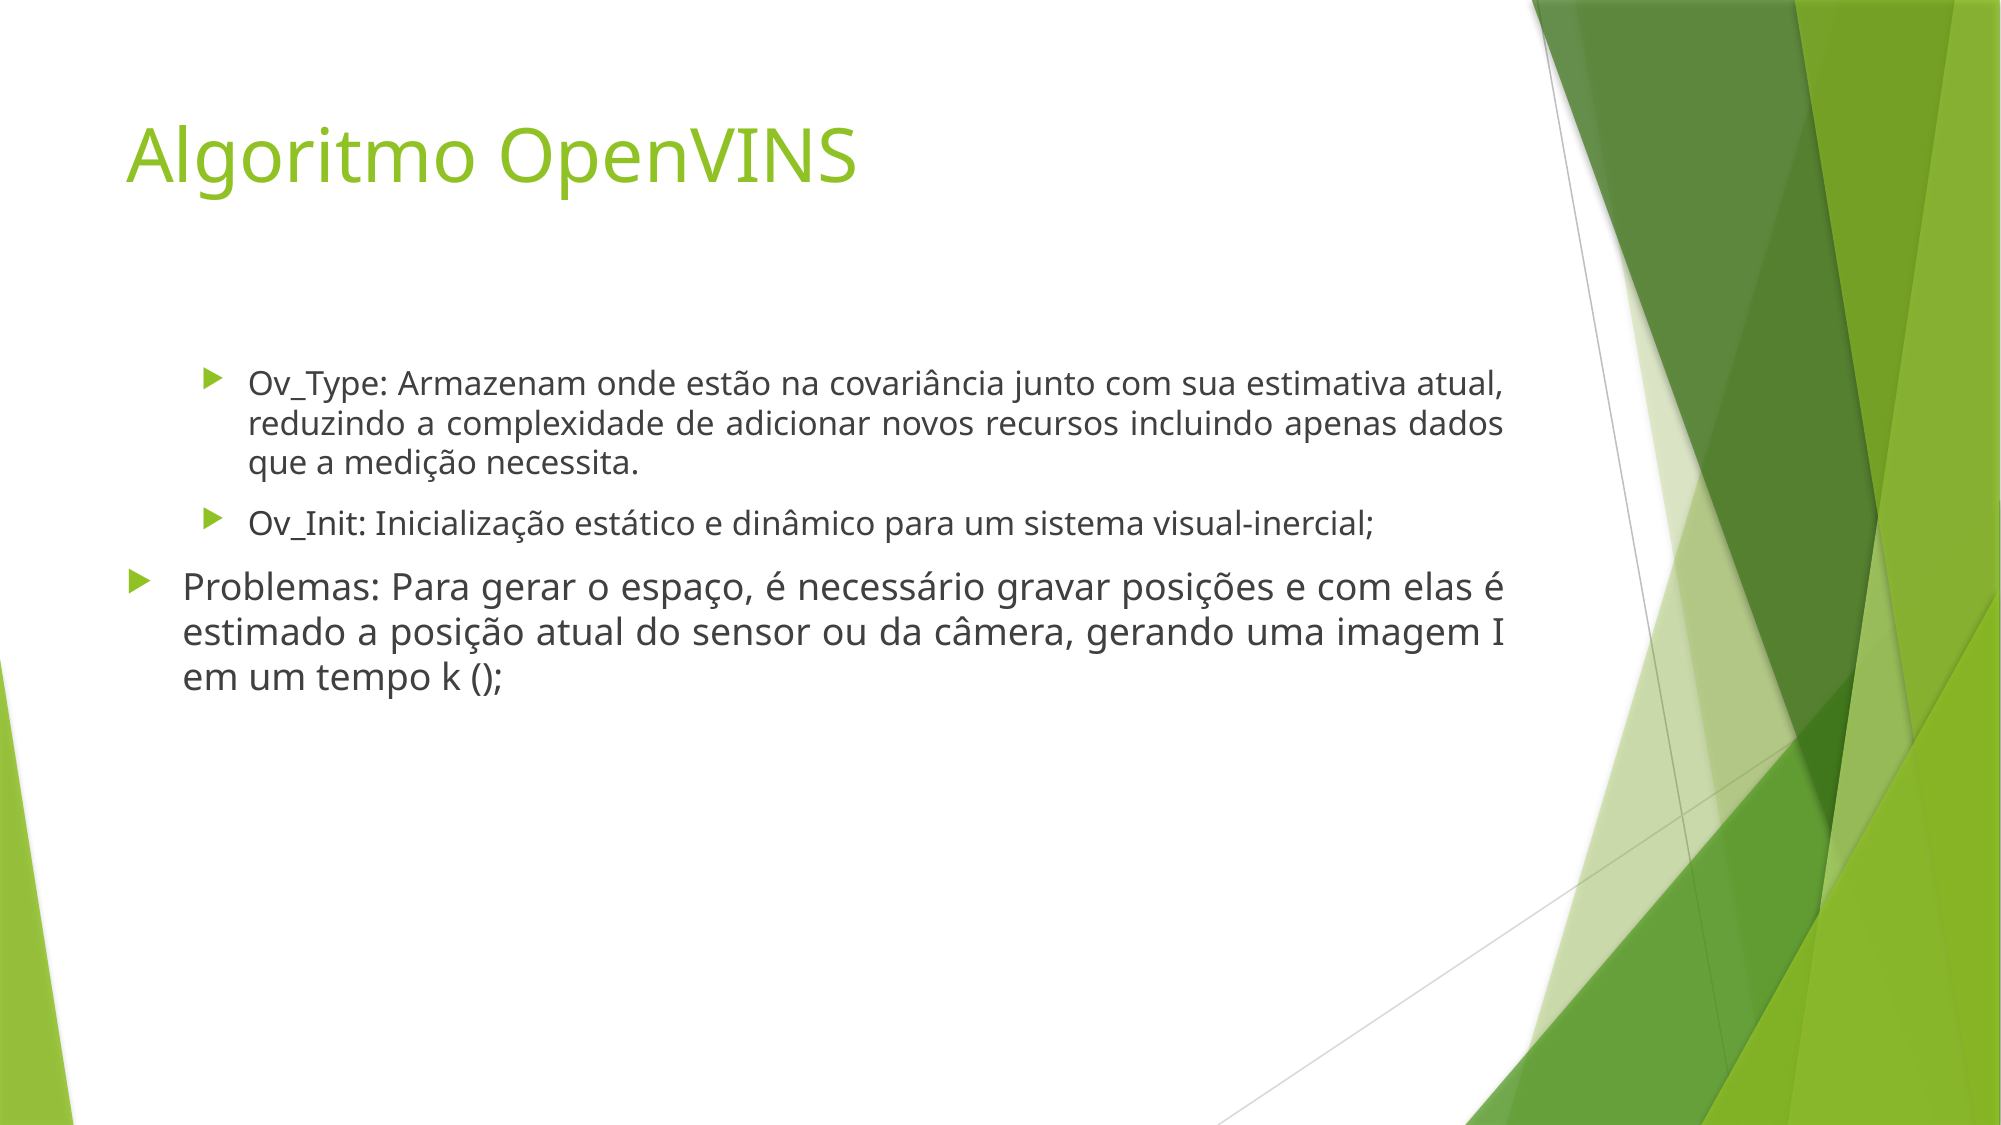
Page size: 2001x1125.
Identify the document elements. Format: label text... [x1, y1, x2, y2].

title Algoritmo OpenVINS [111, 99, 1522, 317]
